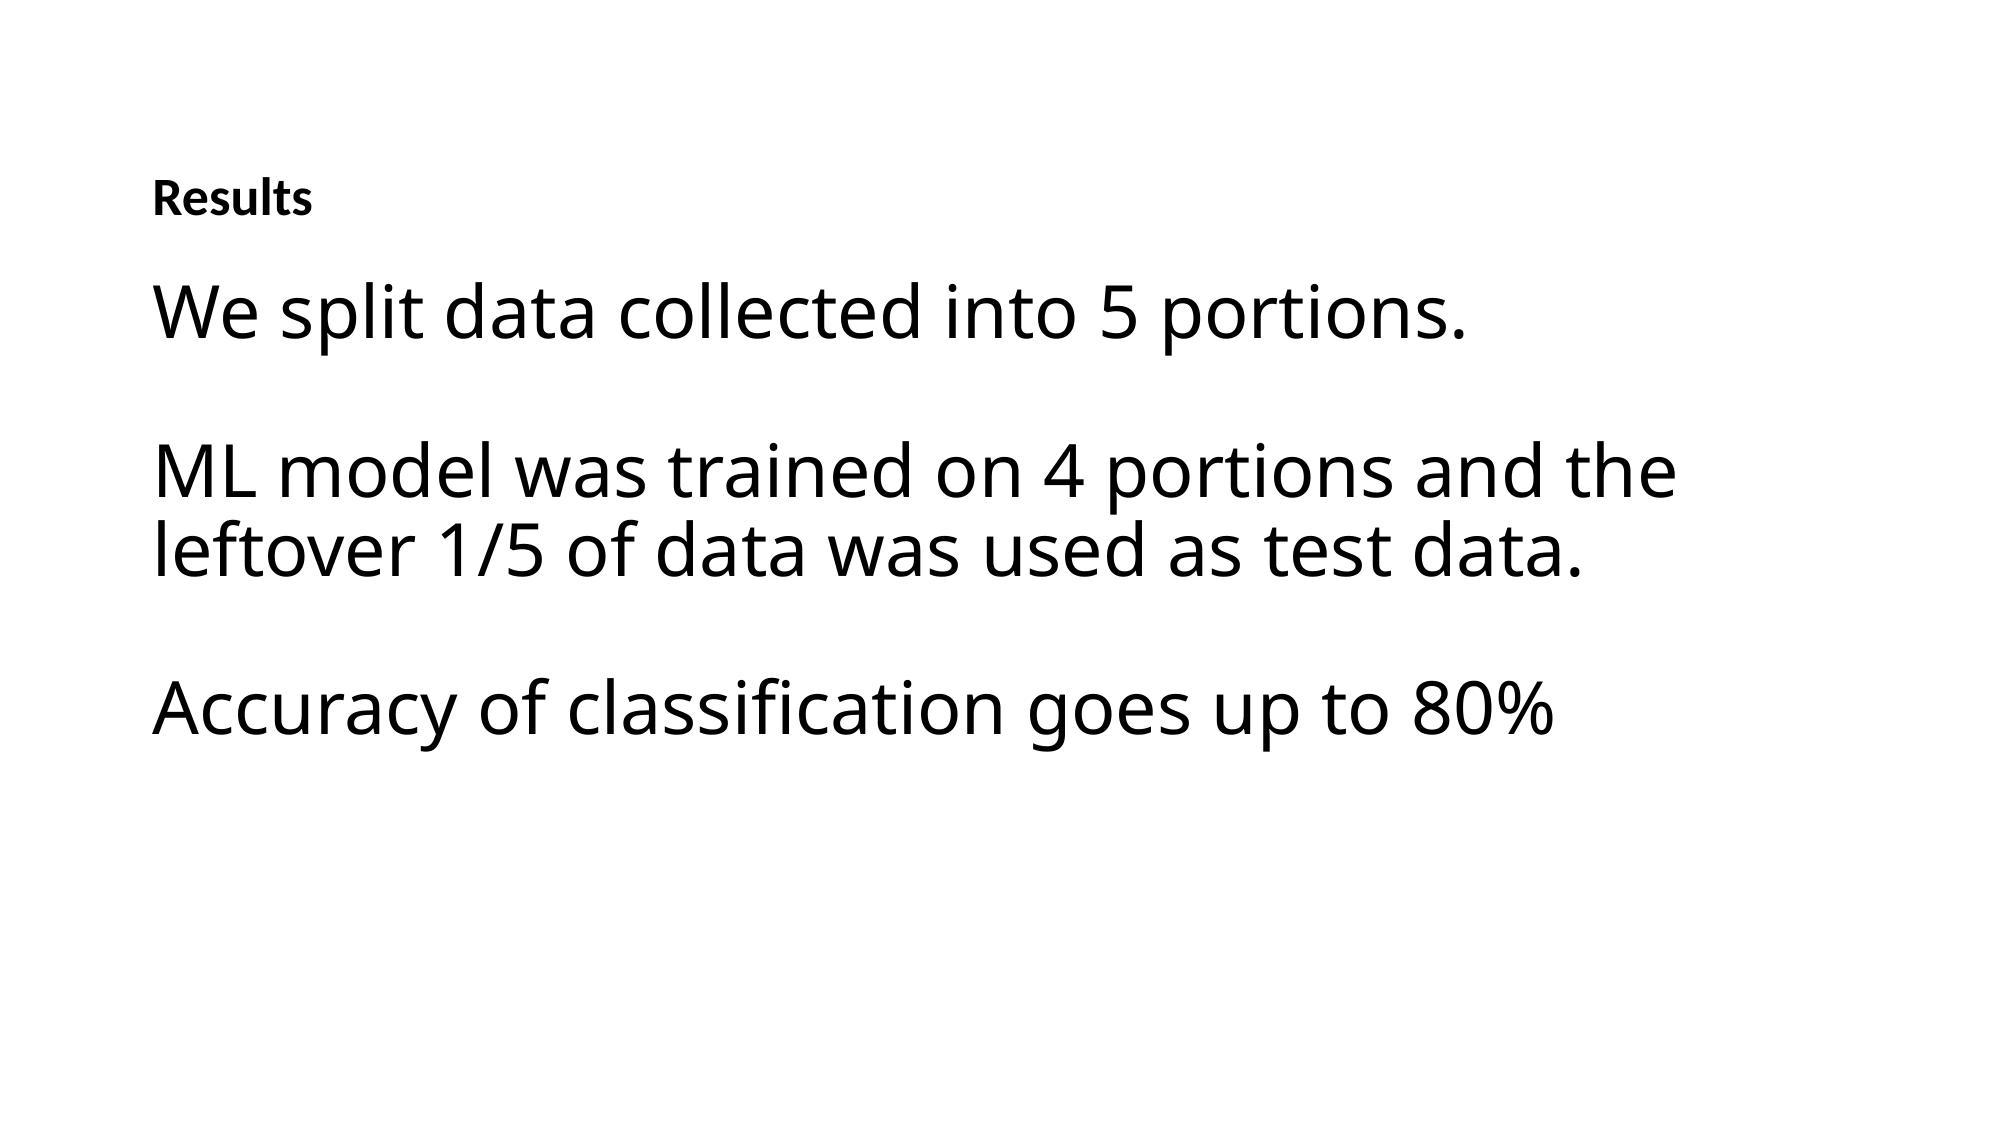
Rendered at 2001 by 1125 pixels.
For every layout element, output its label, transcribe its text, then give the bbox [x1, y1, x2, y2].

title Results [137, 160, 1863, 267]
text_box We split data collected into 5 portions. ML model was trained on 4 portions and the leftover 1/5 of data was used as test data. Accuracy of classification goes up to 80% [137, 267, 1863, 759]
